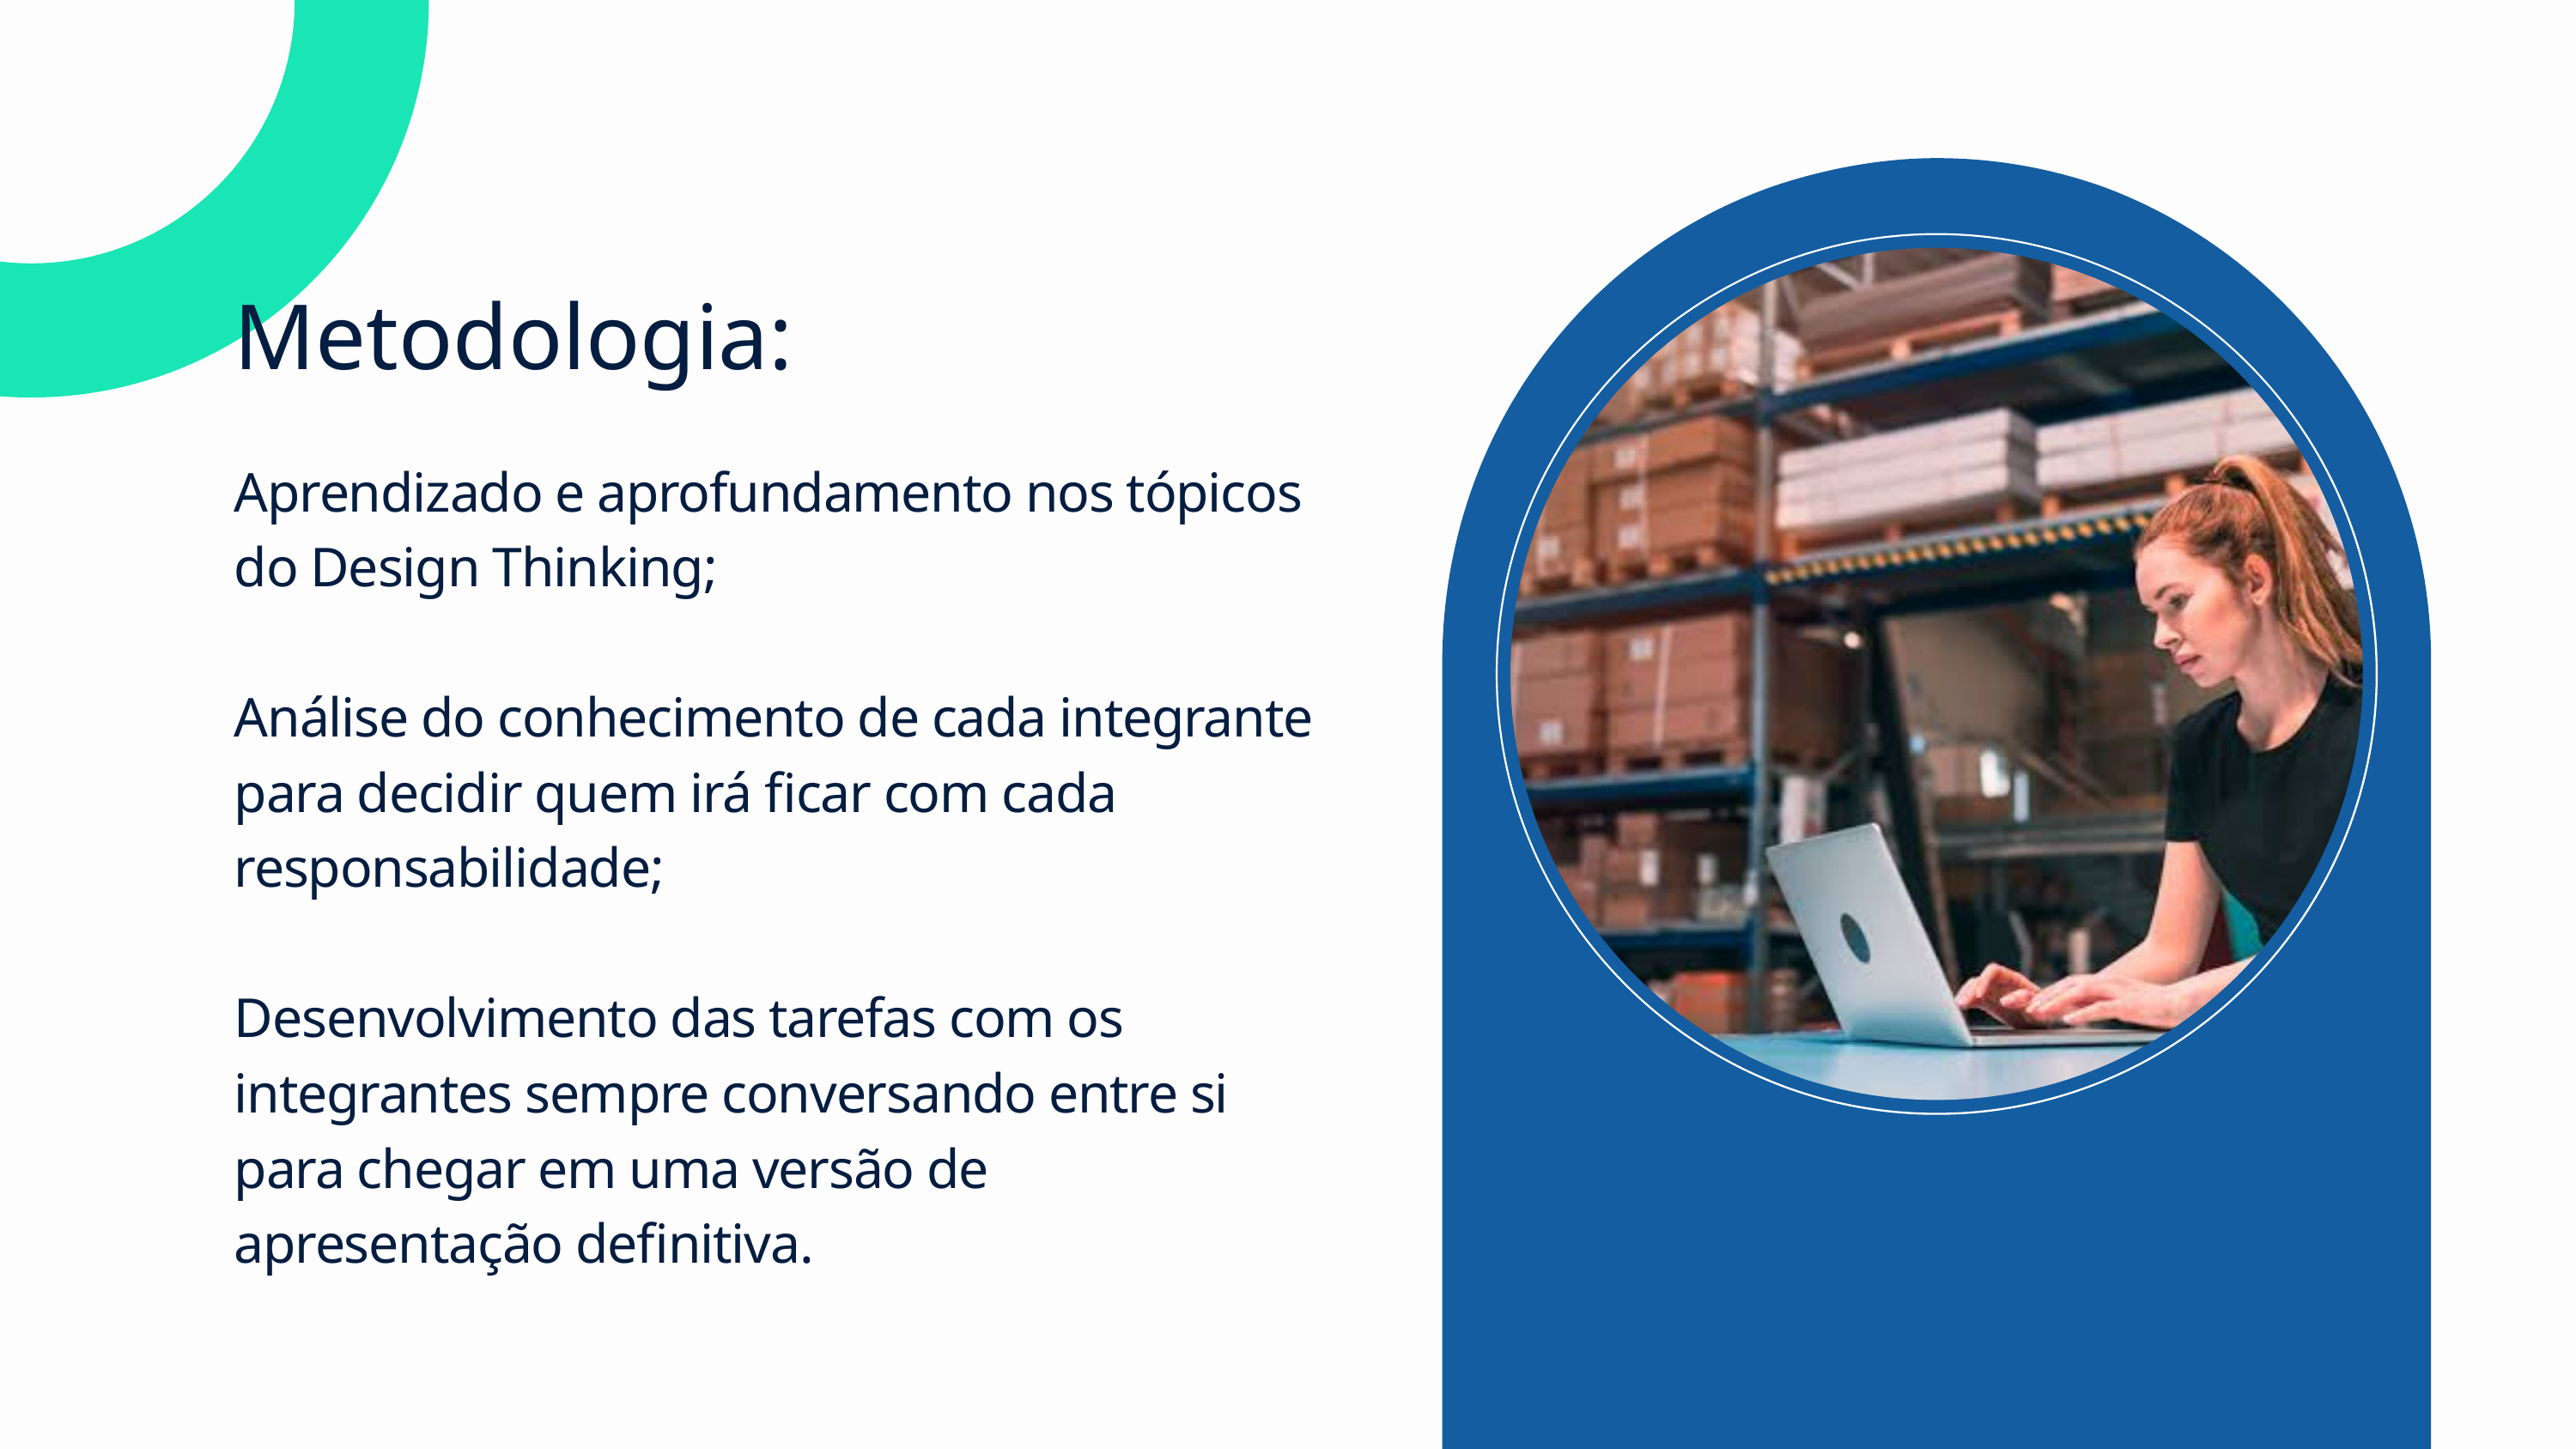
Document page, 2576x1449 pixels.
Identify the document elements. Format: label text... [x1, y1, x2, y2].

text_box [1442, 157, 2432, 1449]
text_box Metodologia: [234, 262, 890, 388]
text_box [0, 0, 362, 331]
text_box Aprendizado e aprofundamento nos tópicos do Design Thinking; Análise do conhecimento de cada integrante para decidir quem irá ficar com cada responsabilidade; Desenvolvimento das tarefas com os integrantes sempre conversando entre si para chegar em uma versão de apresentação definitiva. [234, 447, 1326, 1275]
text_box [1494, 232, 2379, 1116]
